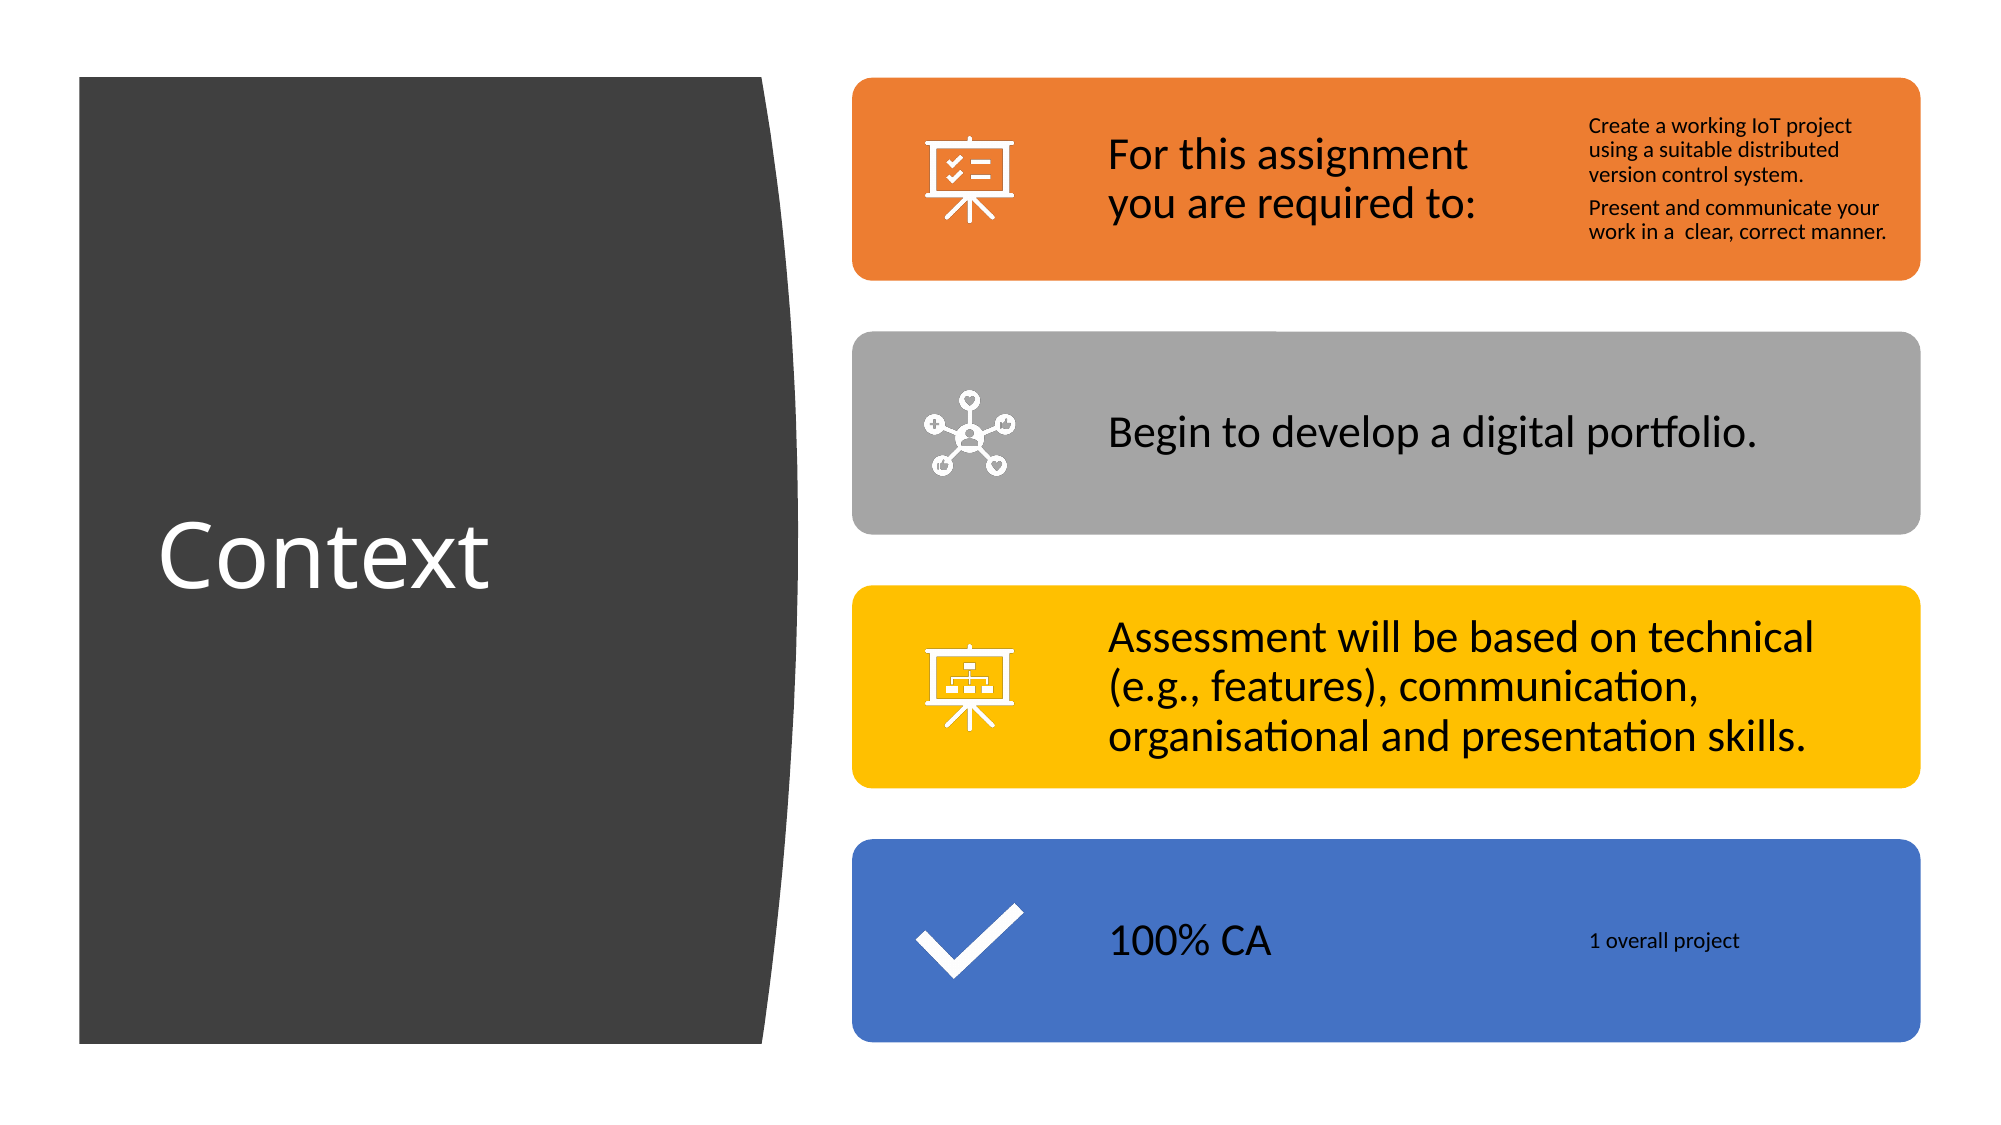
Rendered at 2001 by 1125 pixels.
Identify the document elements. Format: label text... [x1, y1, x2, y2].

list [852, 77, 1921, 1043]
text_box [78, 76, 800, 1045]
title Context [141, 166, 702, 953]
